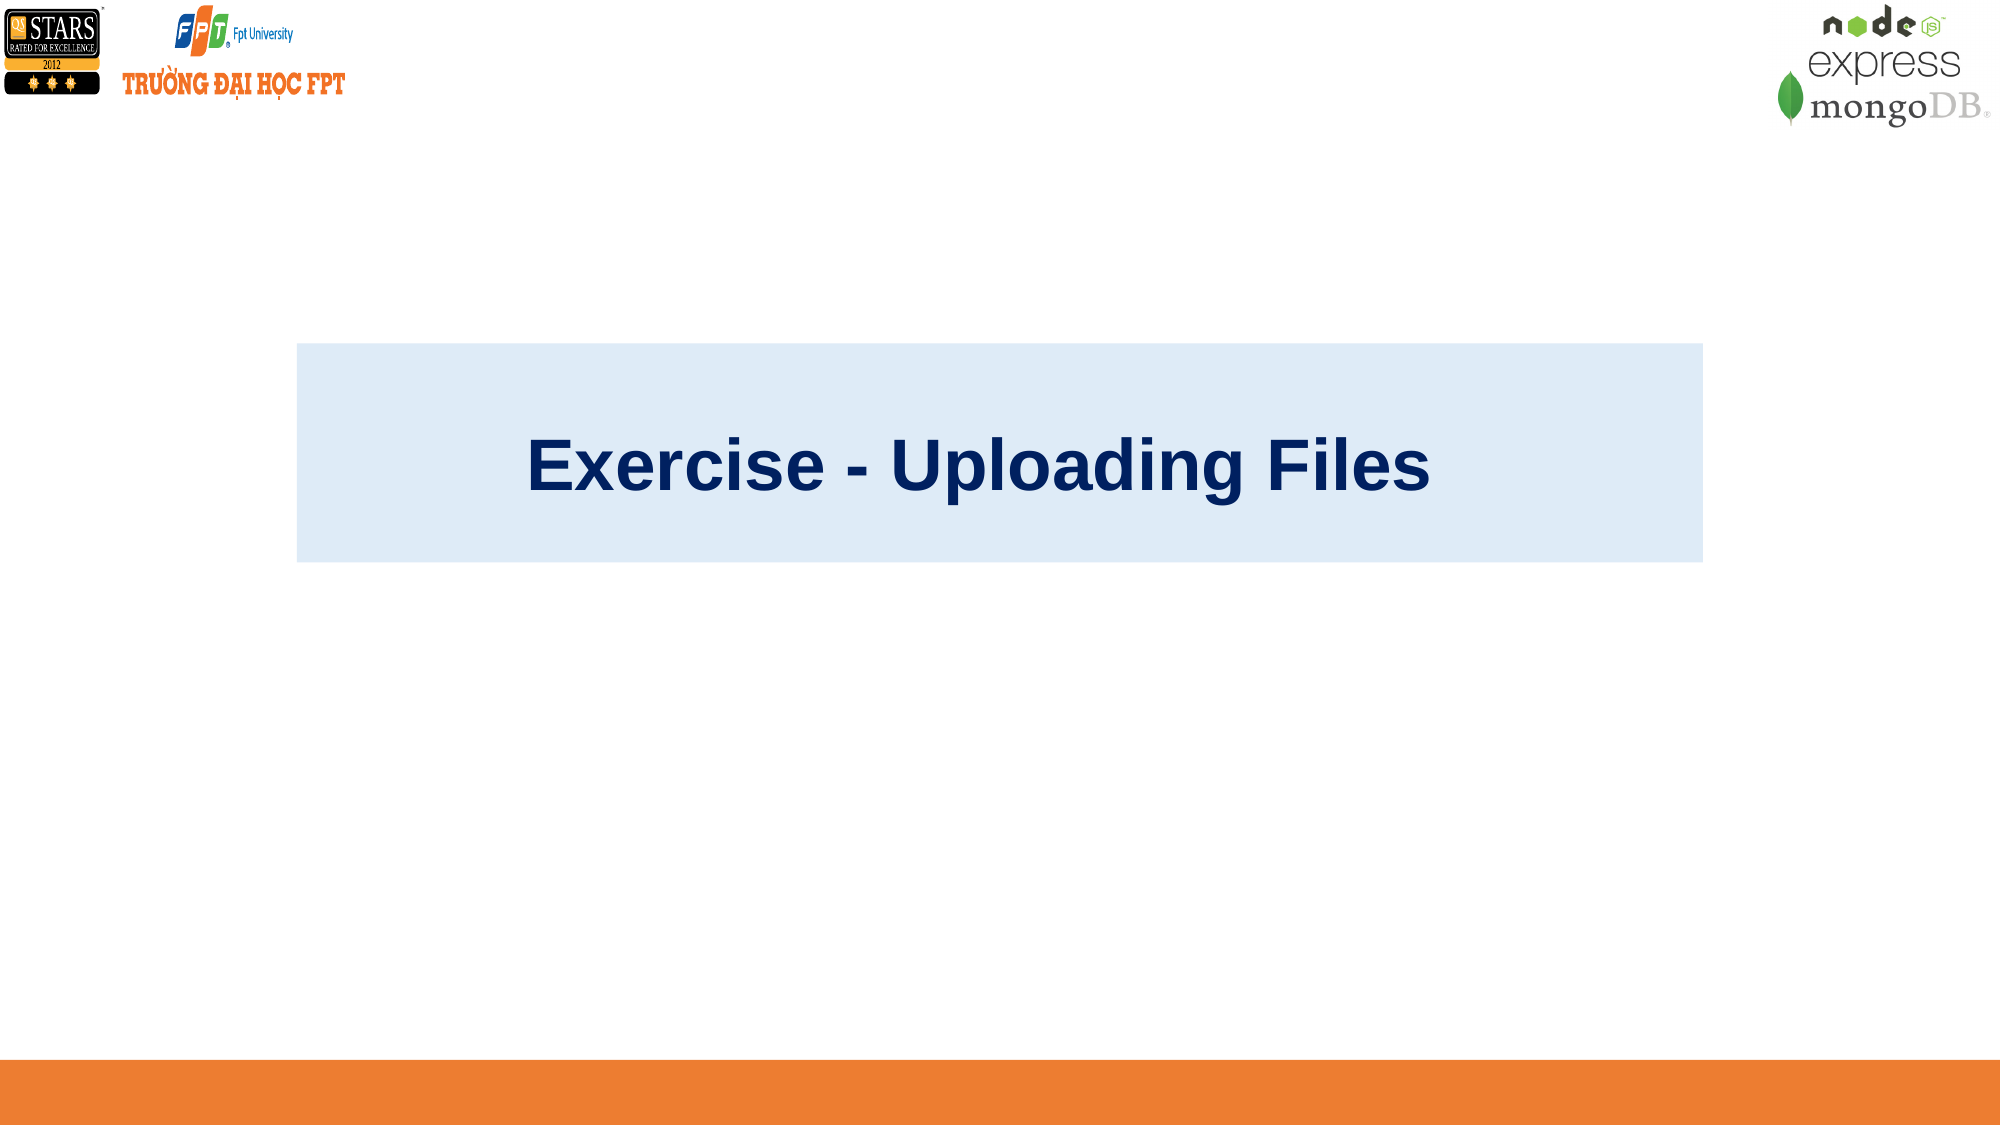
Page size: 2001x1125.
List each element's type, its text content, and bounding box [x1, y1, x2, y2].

text_box Exercise - Uploading Files [296, 343, 1703, 563]
picture [1768, 0, 2000, 130]
